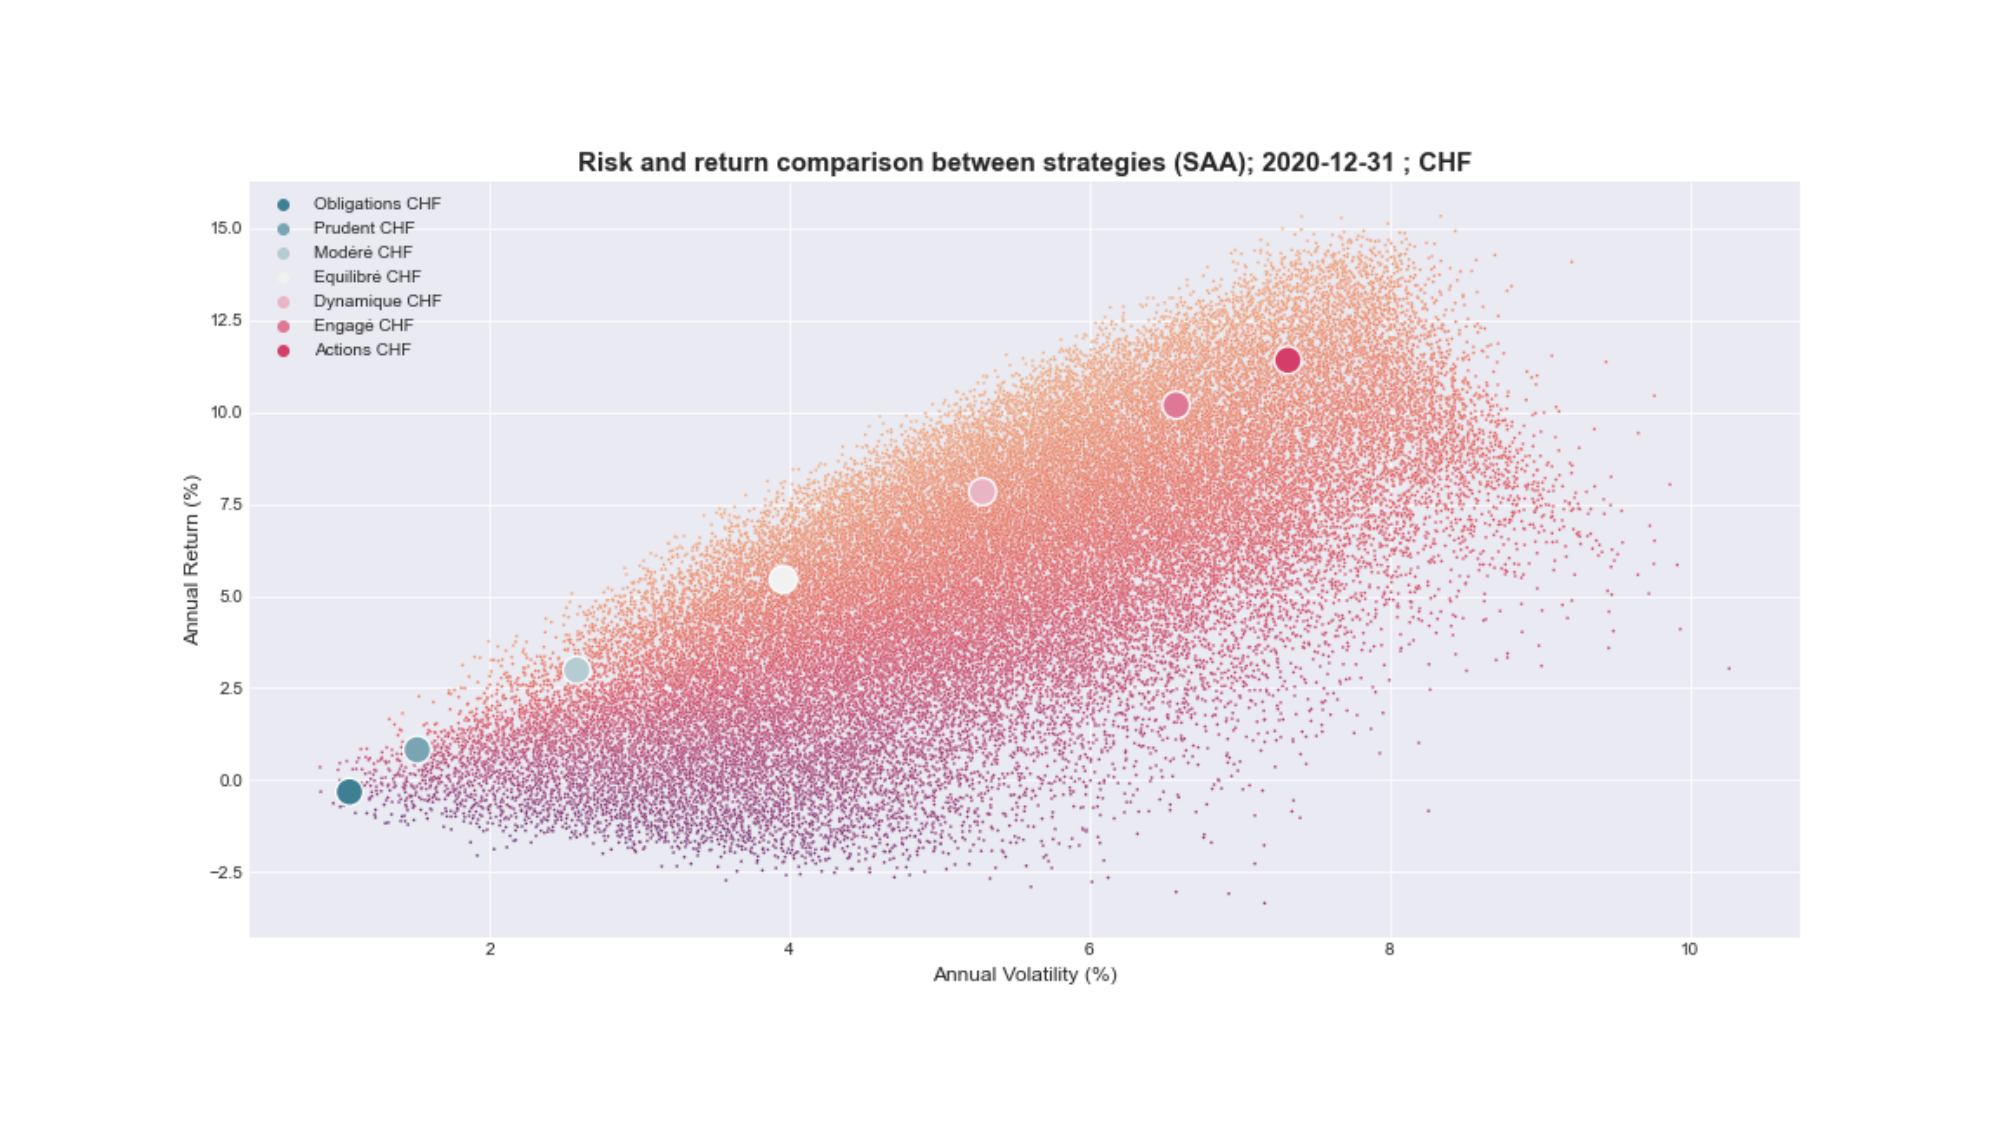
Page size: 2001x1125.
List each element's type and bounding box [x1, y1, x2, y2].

picture [0, 62, 2000, 1063]
